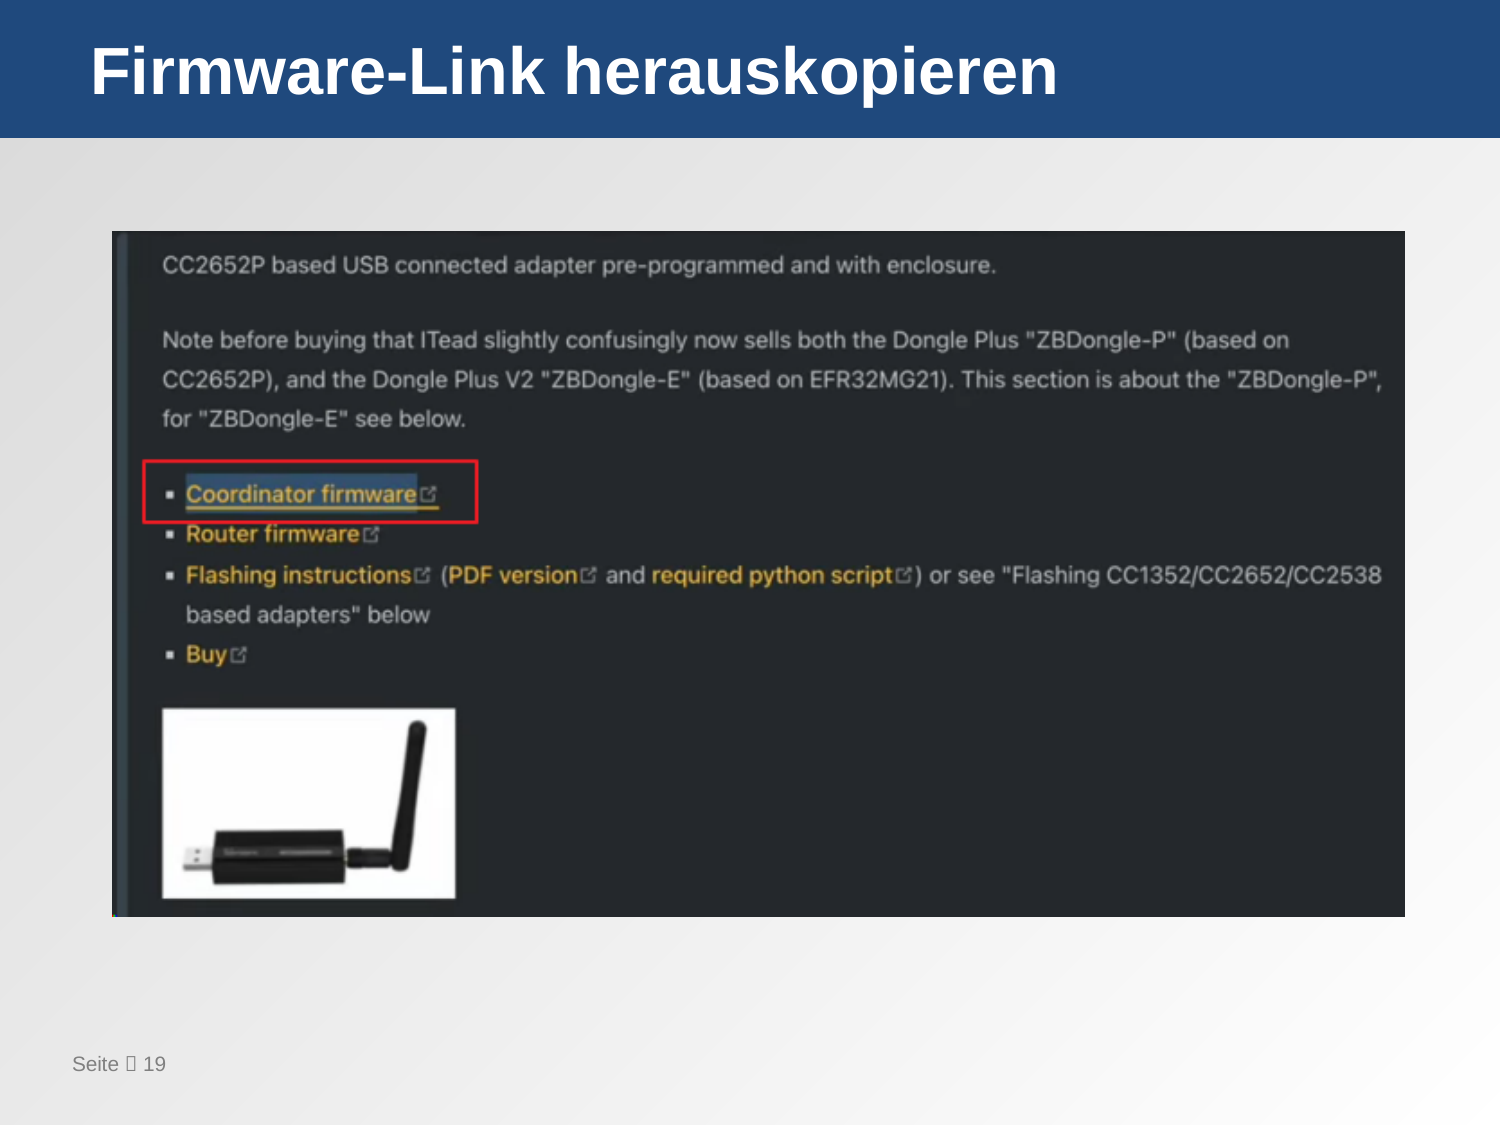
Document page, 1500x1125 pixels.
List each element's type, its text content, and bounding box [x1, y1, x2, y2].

title Firmware-Link herauskopieren [75, 20, 1425, 208]
picture [111, 231, 1406, 918]
